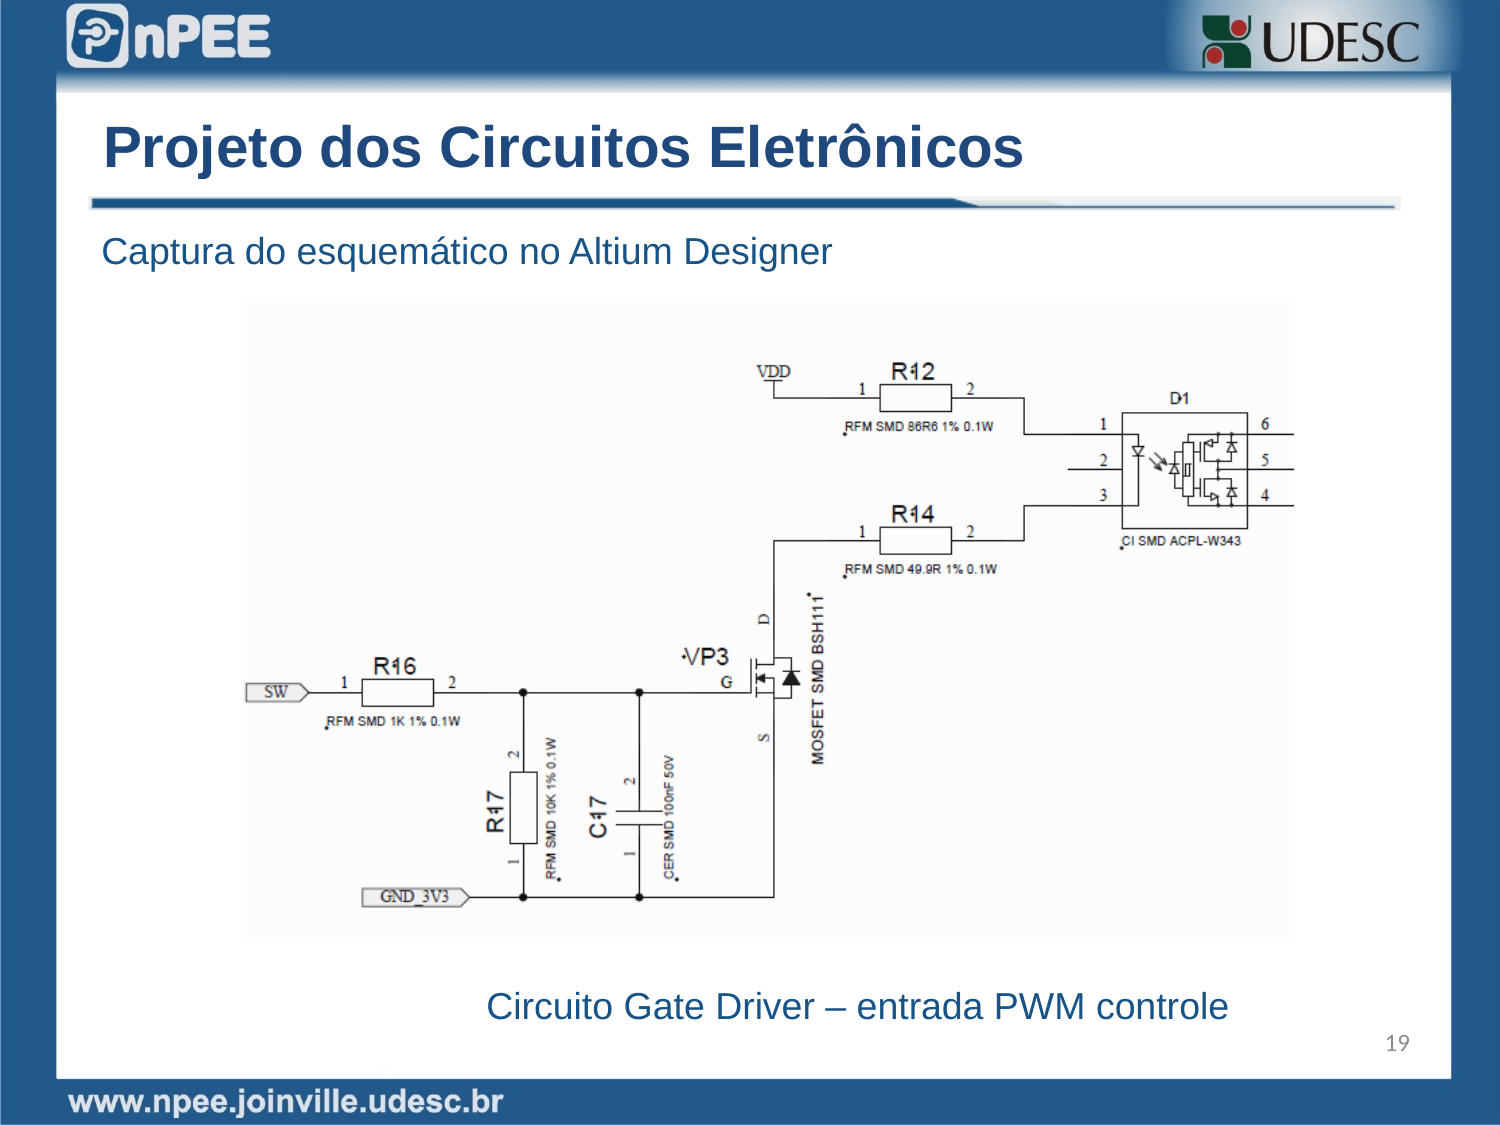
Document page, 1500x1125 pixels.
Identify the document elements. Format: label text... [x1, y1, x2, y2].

text_box Captura do esquemático no Altium Designer [86, 219, 857, 280]
text_box Projeto dos Circuitos Eletrônicos [88, 101, 1388, 187]
slide_number 19 [1074, 1011, 1425, 1072]
picture [0, 75, 1500, 1125]
text_box Circuito Gate Driver – entrada PWM controle [446, 974, 1270, 1035]
text_box [0, 0, 1500, 75]
